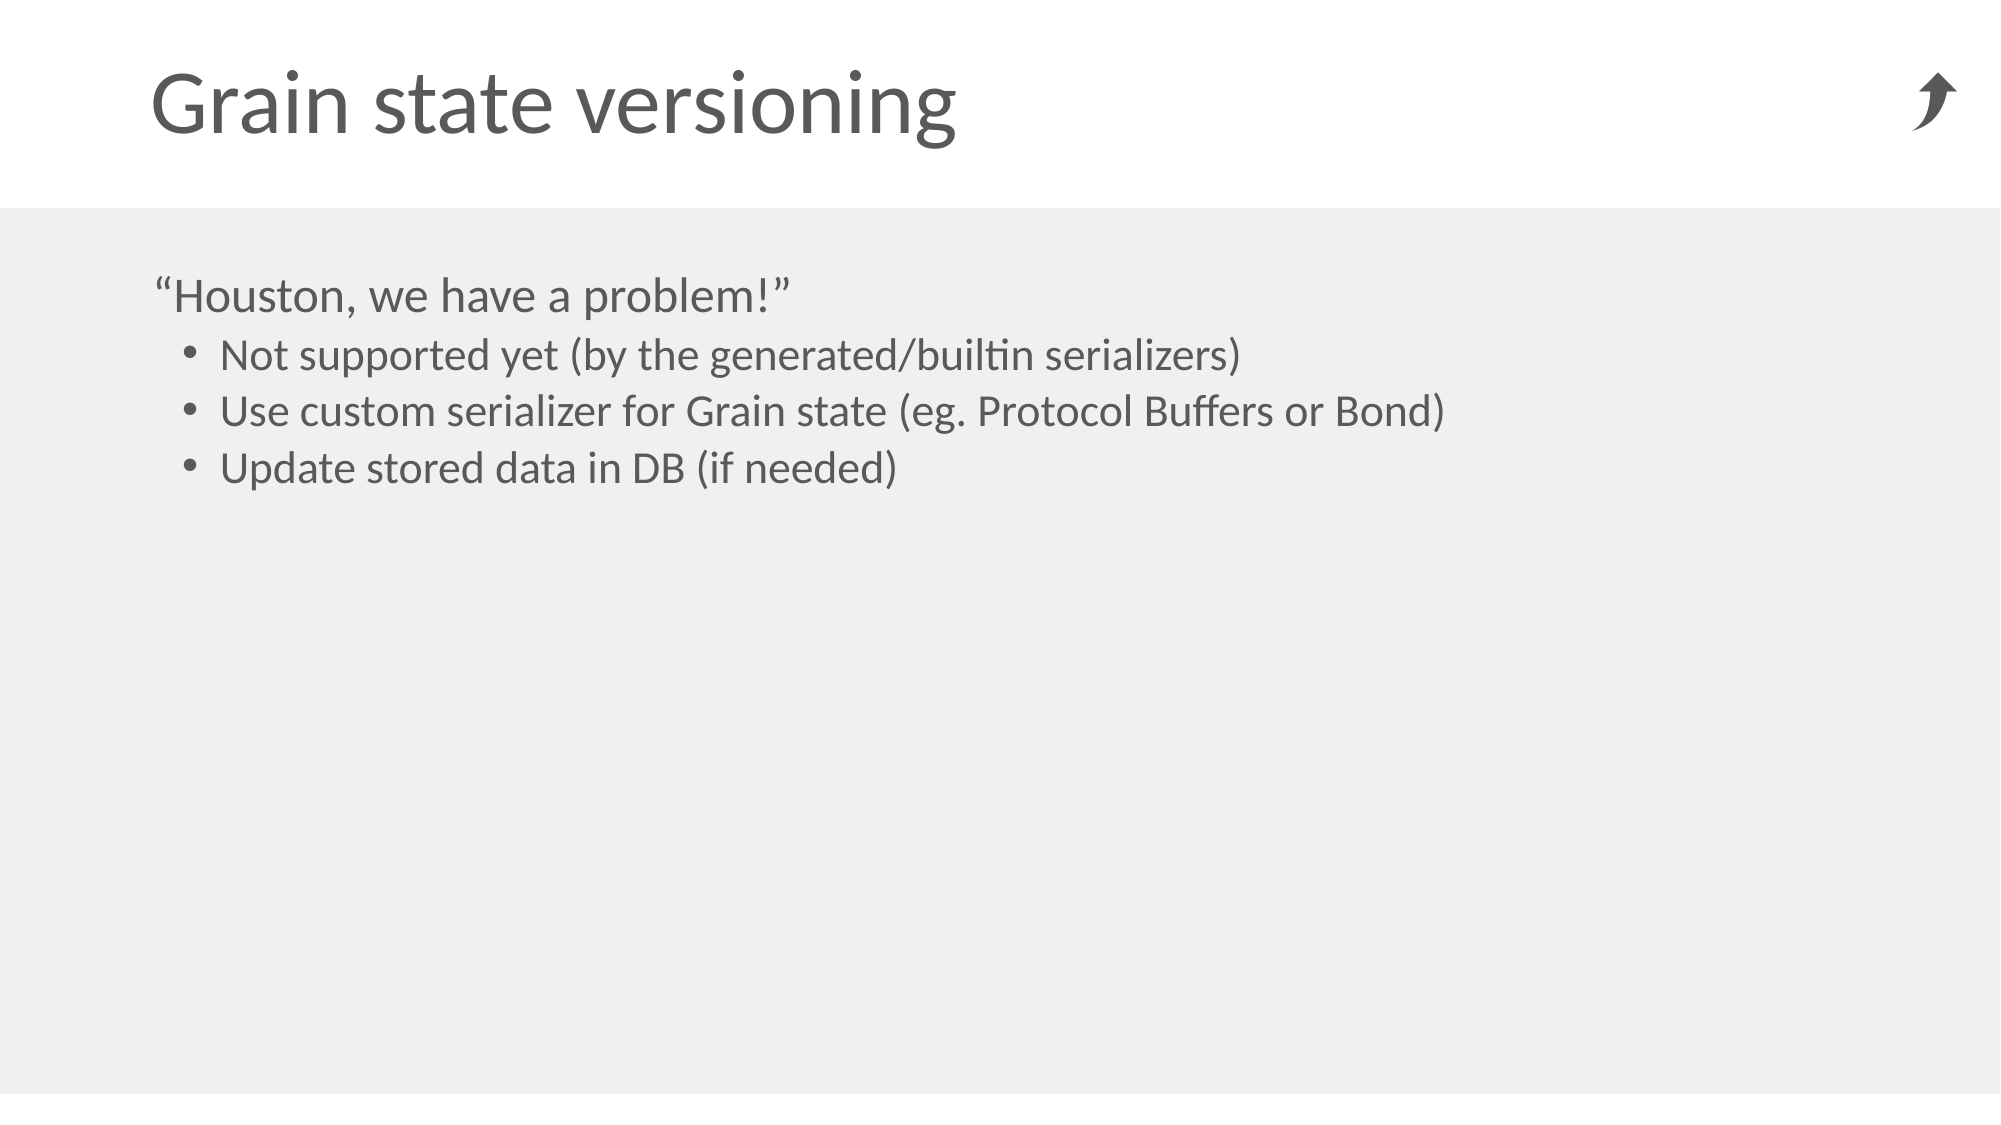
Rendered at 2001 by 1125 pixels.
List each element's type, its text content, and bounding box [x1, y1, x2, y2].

picture [1896, 66, 1972, 142]
title Grain state versioning [0, 0, 2000, 209]
list “Houston, we have a problem!” Not supported yet (by the generated/builtin serializers) Use custom serializer for Grain state (eg. Protocol Buffers or Bond) Update stored data in DB (if needed) [137, 255, 1863, 1047]
